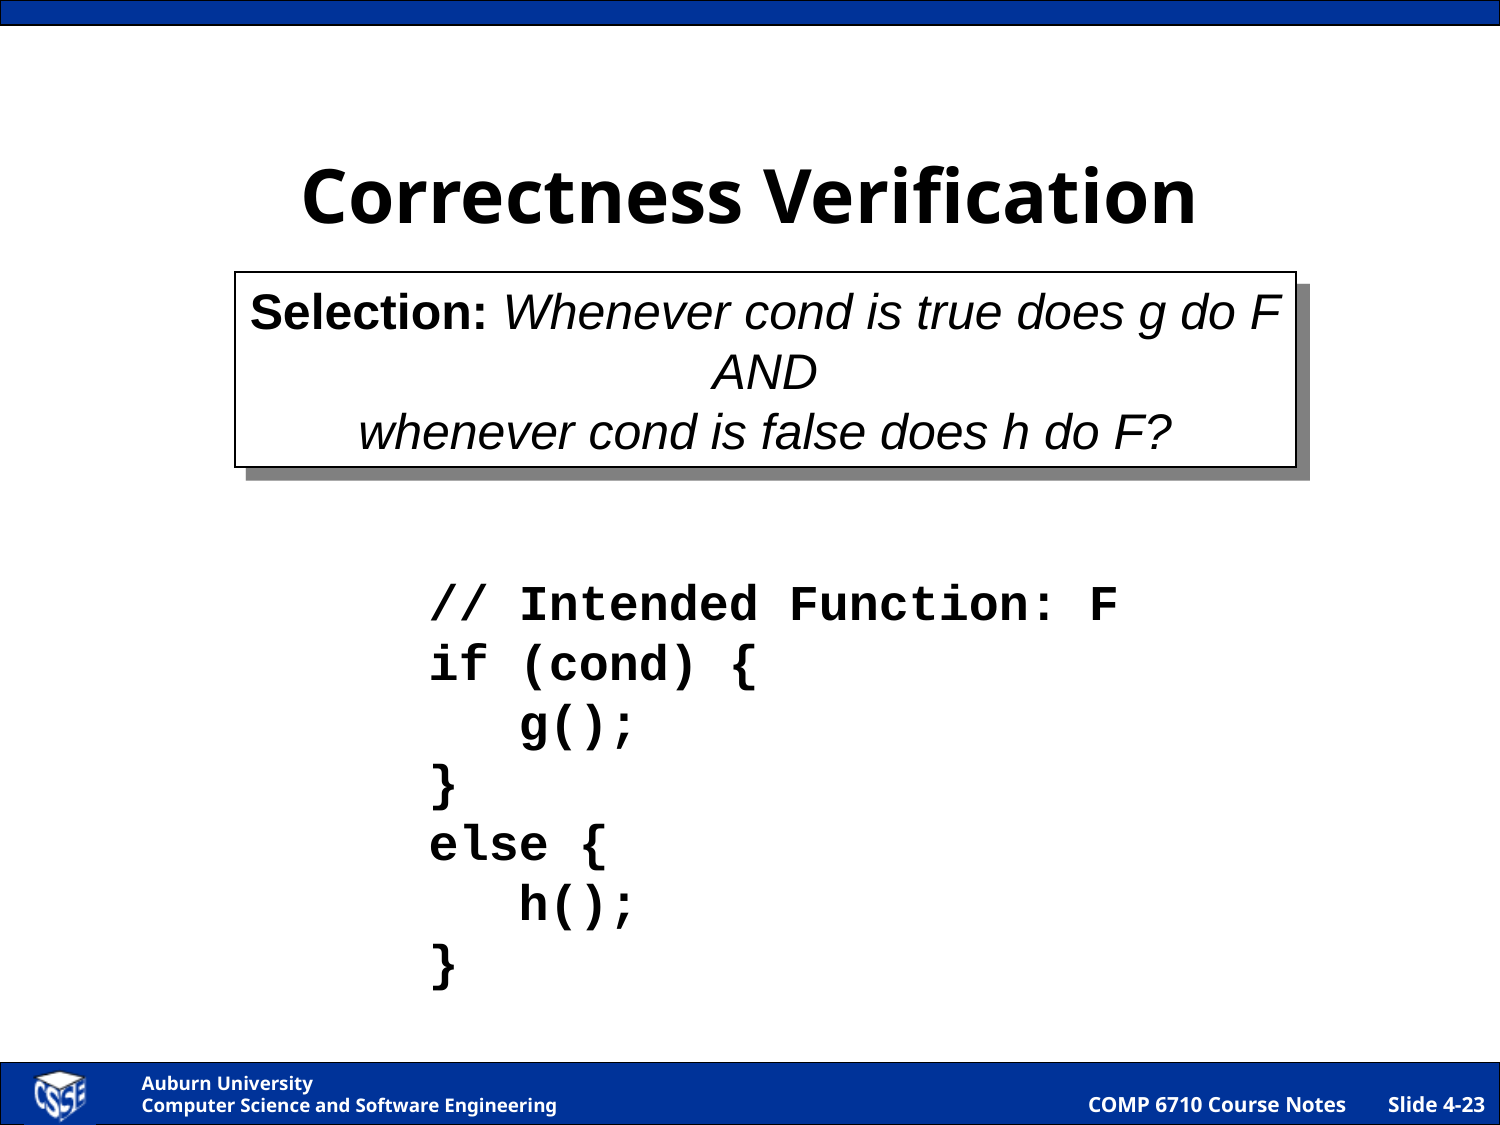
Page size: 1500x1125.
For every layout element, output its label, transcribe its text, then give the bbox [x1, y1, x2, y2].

text_box Selection: Whenever cond is true does g do F AND whenever cond is false does h do F? [234, 271, 1297, 467]
text_box // Intended Function: F if (cond) { g(); } else { h(); } [413, 562, 1134, 998]
picture [24, 1066, 96, 1125]
title Correctness Verification [112, 99, 1388, 288]
